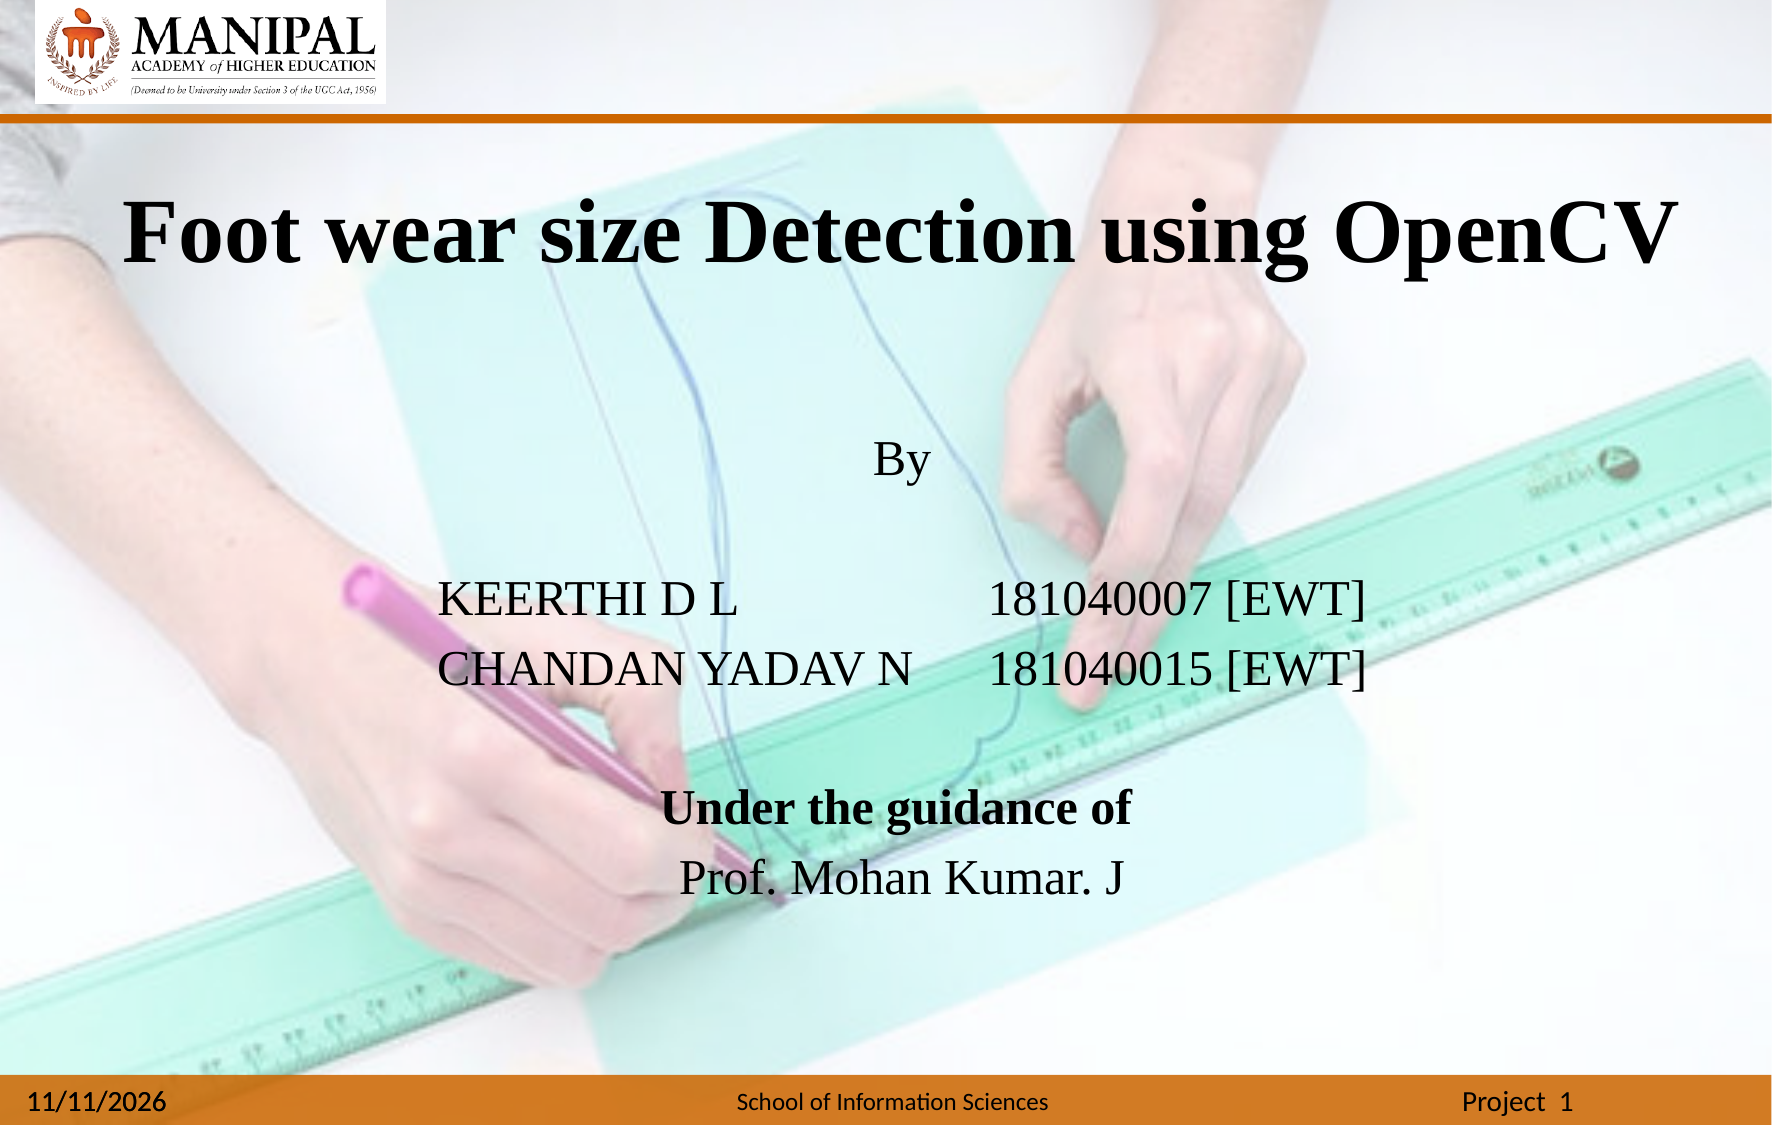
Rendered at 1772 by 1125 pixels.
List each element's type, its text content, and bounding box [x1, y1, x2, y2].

picture [35, 0, 386, 104]
text_box Foot wear size Detection using OpenCV [52, 61, 1753, 400]
text_box By KEERTHI D L 181040007 [EWT] CHANDAN YADAV N 181040015 [EWT] Under the guidance of Prof. Mohan Kumar. J [243, 425, 1561, 1038]
